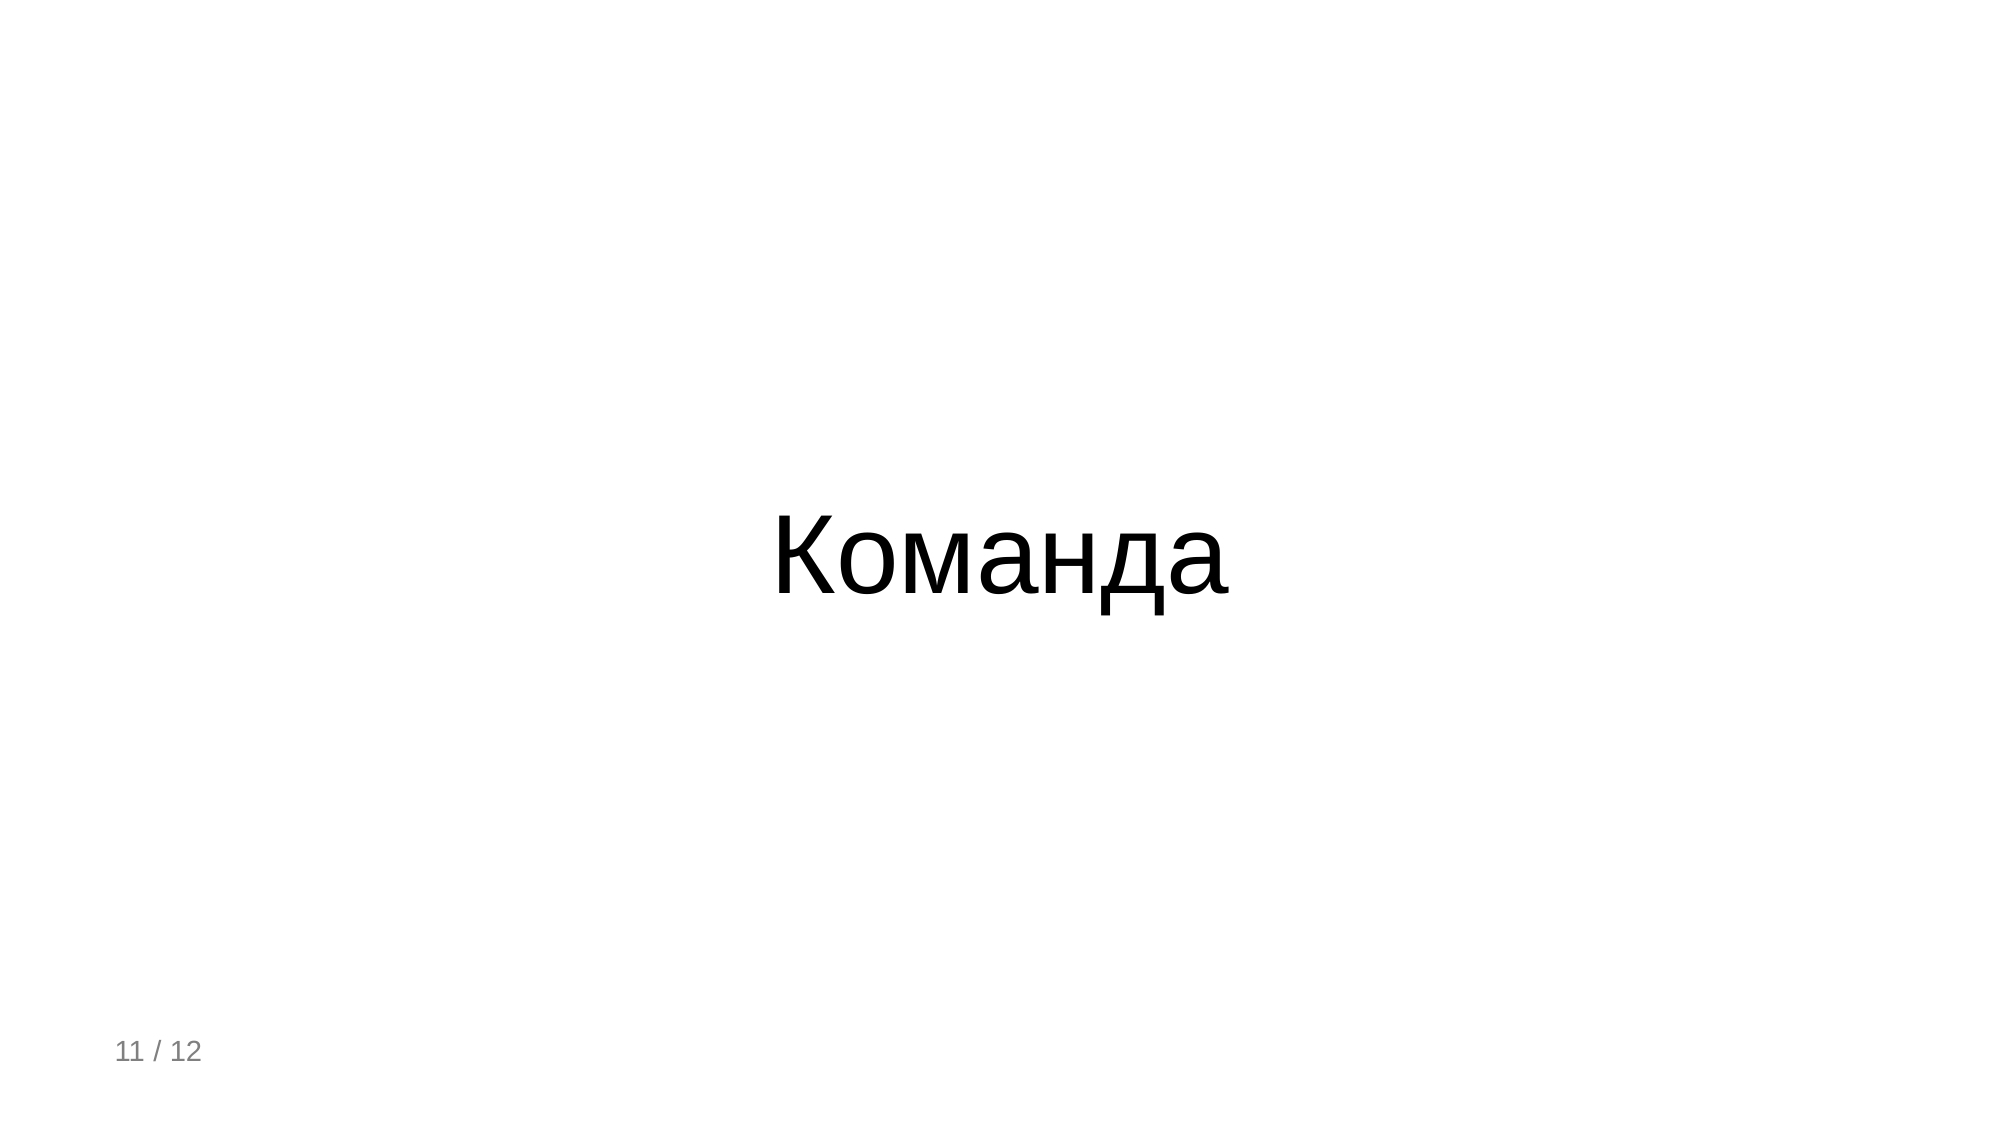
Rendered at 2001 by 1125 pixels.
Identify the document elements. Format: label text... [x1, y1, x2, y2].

title Команда [99, 44, 1901, 1052]
